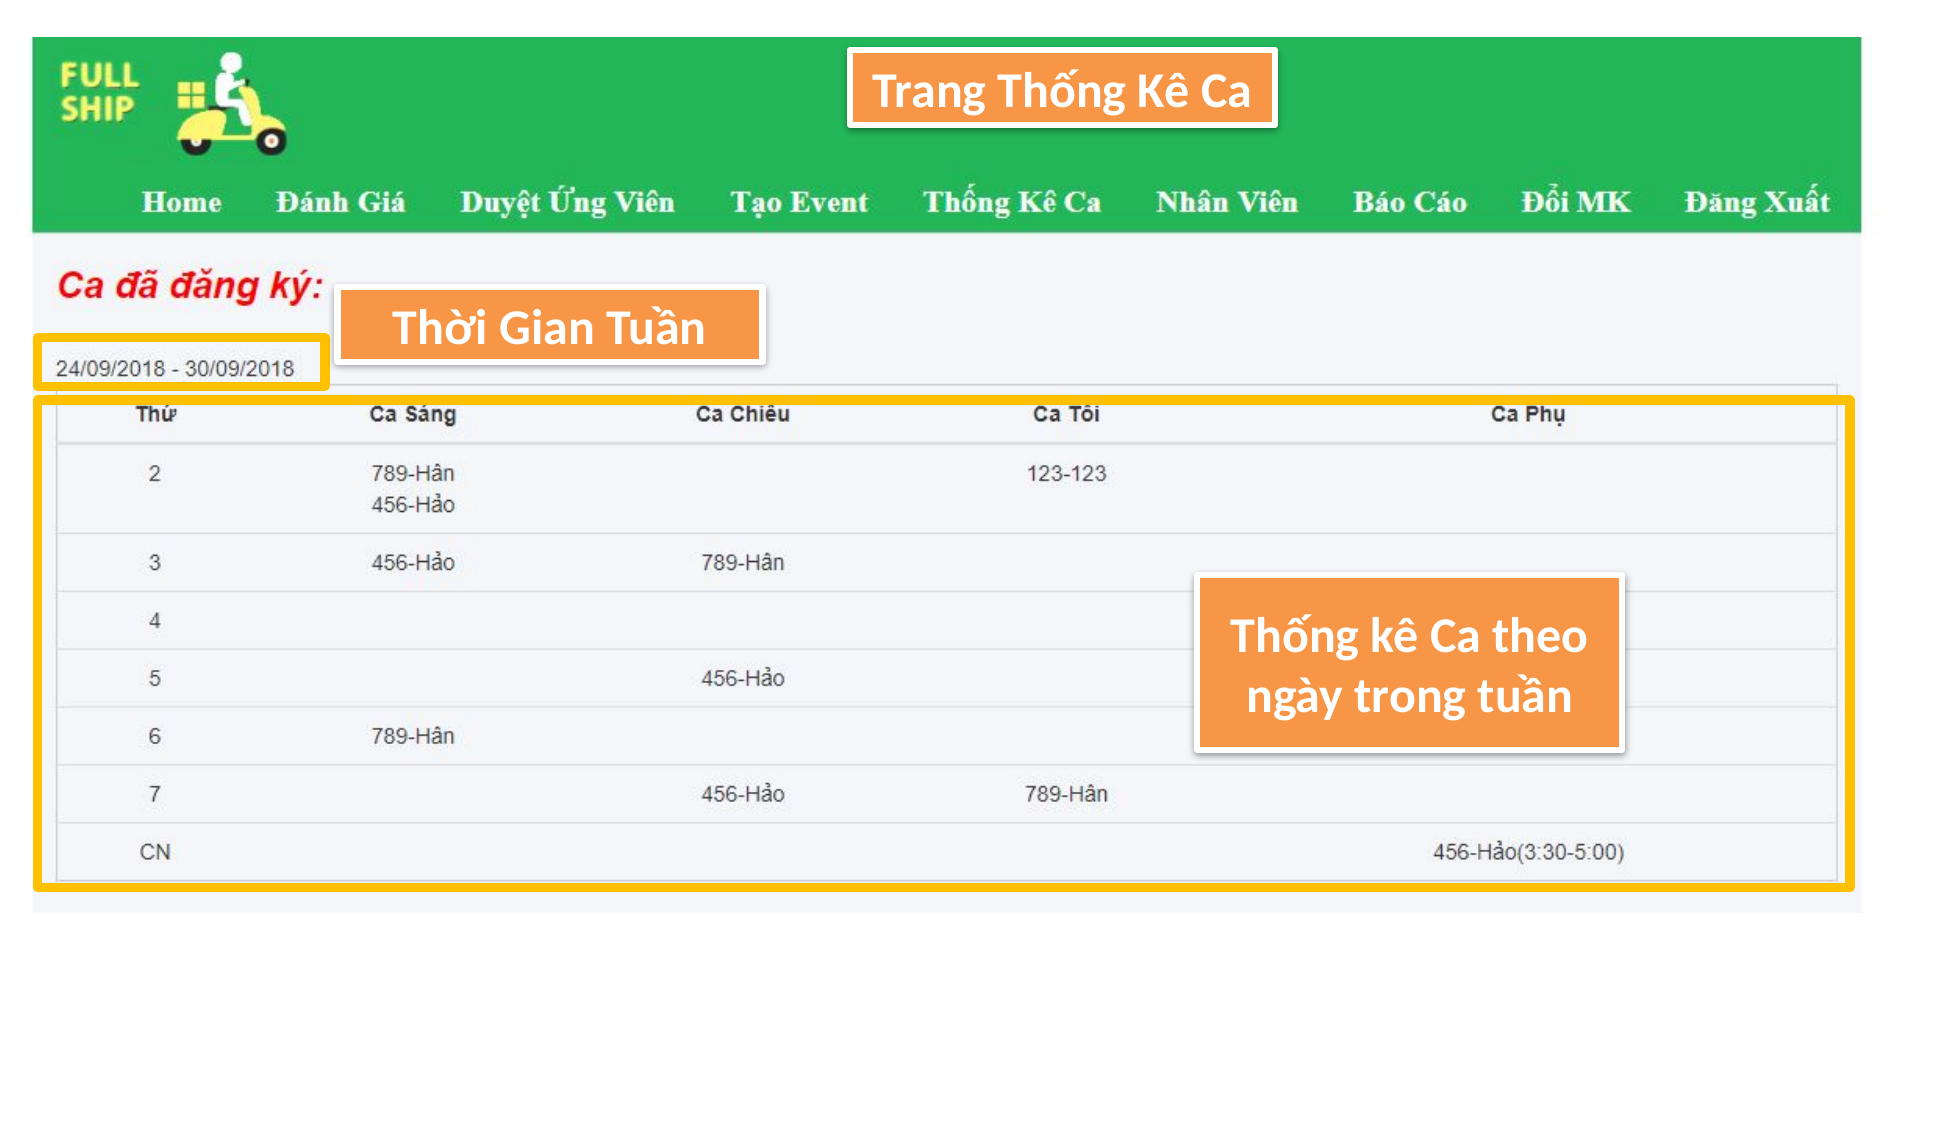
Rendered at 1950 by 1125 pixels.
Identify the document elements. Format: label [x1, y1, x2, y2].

picture [3, 37, 1950, 999]
